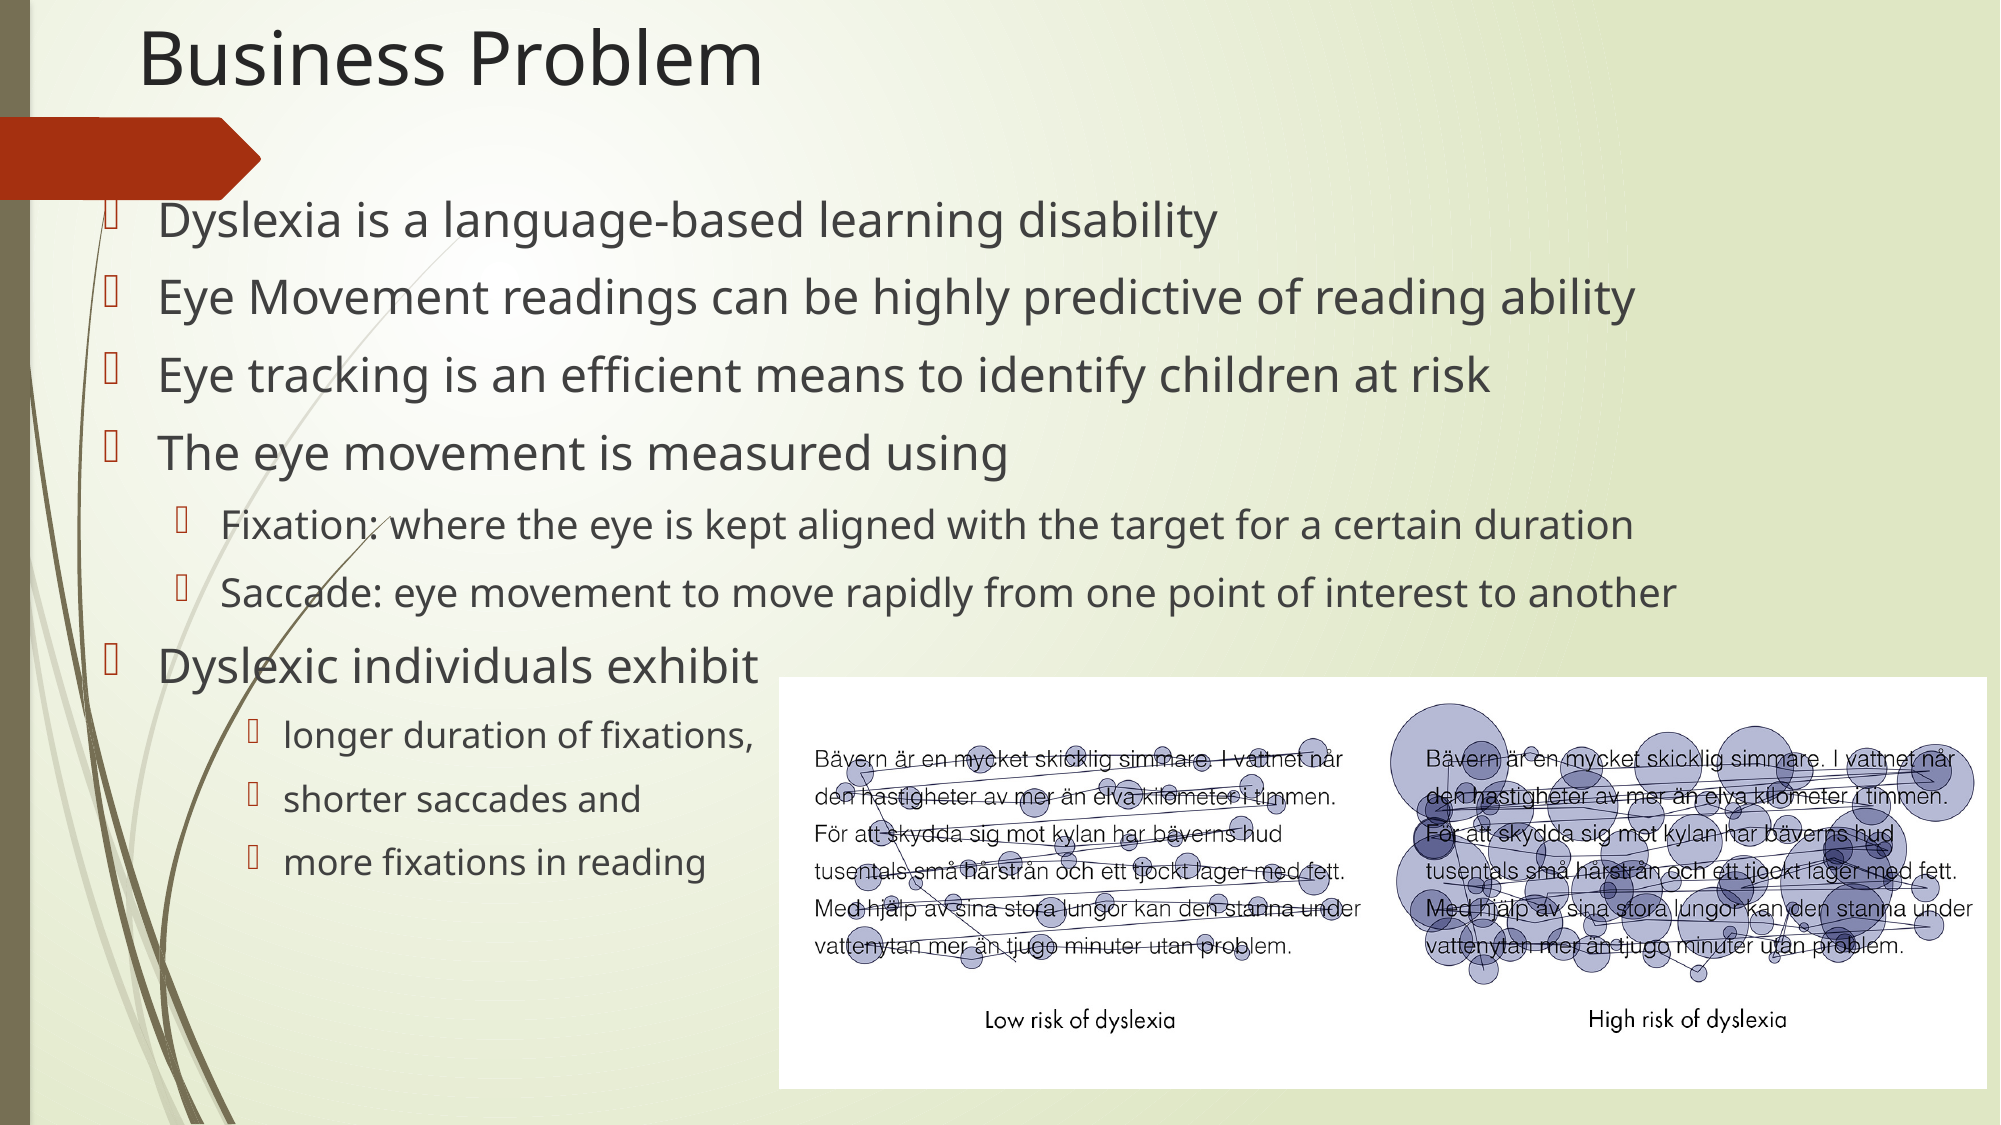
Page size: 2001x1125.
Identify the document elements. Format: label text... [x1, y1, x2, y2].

list Dyslexia is a language-based learning disability Eye Movement readings can be highly predictive of reading ability Eye tracking is an efficient means to identify children at risk The eye movement is measured using Fixation: where the eye is kept aligned with the target for a certain duration Saccade: eye movement to move rapidly from one point of interest to another Dyslexic individuals exhibit longer duration of fixations, shorter saccades and more fixations in reading [88, 181, 1837, 896]
title Business Problem [122, 3, 1847, 221]
picture [778, 677, 1987, 1089]
